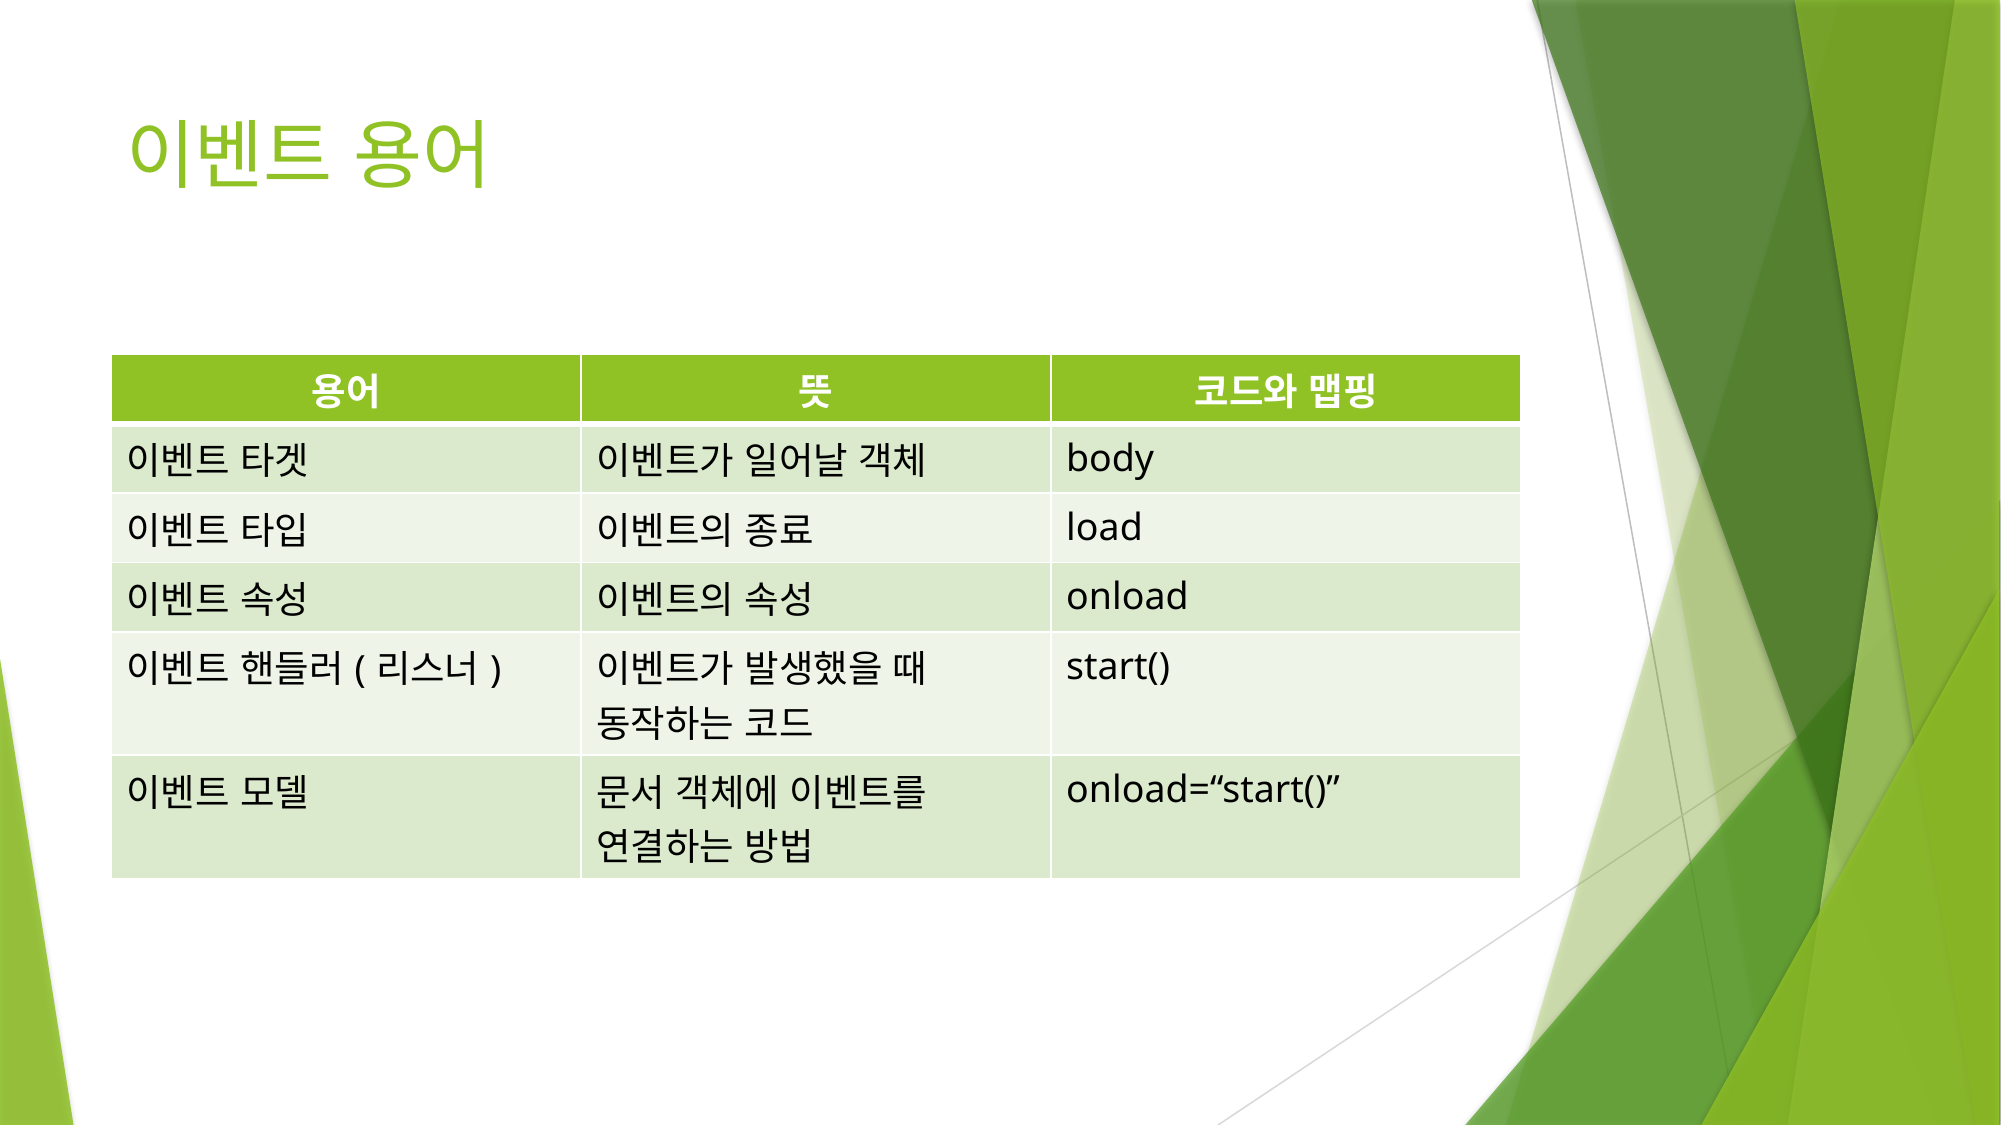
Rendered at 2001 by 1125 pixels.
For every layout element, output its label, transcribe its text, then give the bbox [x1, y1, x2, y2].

table_header 뜻 [582, 355, 1050, 421]
table_cell 이벤트 타입 [112, 494, 580, 562]
table_cell 이벤트 타겟 [112, 427, 580, 492]
table_header 코드와 맵핑 [1052, 355, 1520, 421]
table_cell 이벤트가 일어날 객체 [582, 427, 1050, 492]
title 이벤트 용어 [111, 99, 1522, 317]
table_cell 이벤트의 종료 [582, 494, 1050, 562]
table_cell 문서 객체에 이벤트를 연결하는 방법 [582, 756, 1050, 878]
table_cell 이벤트 핸들러(리스너) [112, 633, 580, 754]
table_cell 이벤트가 발생했을 때 동작하는 코드 [582, 633, 1050, 754]
table_cell 이벤트의 속성 [582, 563, 1050, 631]
table_cell load [1052, 494, 1520, 562]
table_cell start() [1052, 633, 1520, 754]
table_cell onload=“start()” [1052, 756, 1520, 878]
table_cell body [1052, 427, 1520, 492]
table_cell onload [1052, 563, 1520, 631]
table_cell 이벤트 모델 [112, 756, 580, 878]
table_header 용어 [112, 355, 580, 421]
table_cell 이벤트 속성 [112, 563, 580, 631]
